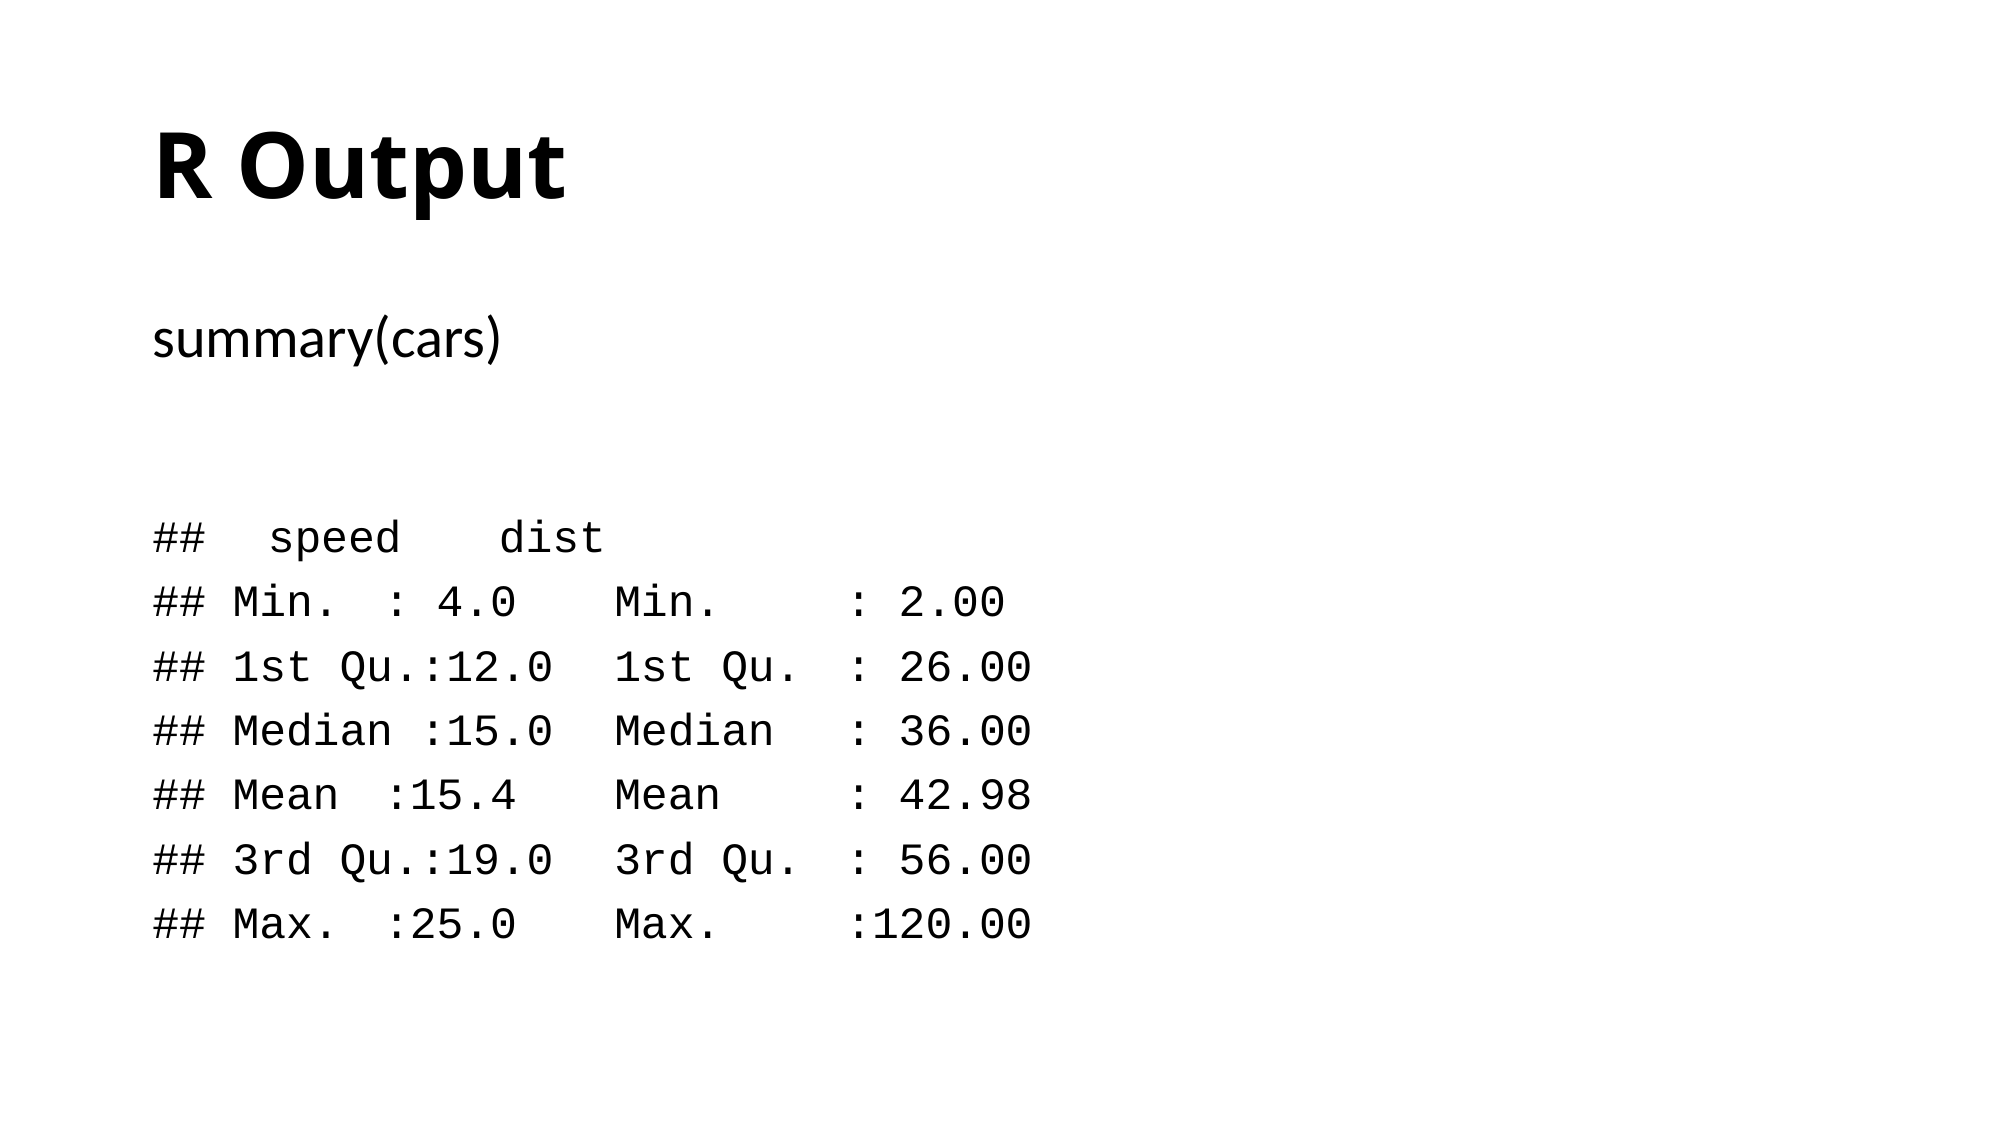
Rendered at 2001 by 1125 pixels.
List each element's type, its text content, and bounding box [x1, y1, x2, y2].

list summary(cars) [137, 299, 1863, 393]
title R Output [137, 59, 1863, 278]
text_box ## speed dist ## Min. : 4.0 Min. : 2.00 ## 1st Qu.:12.0 1st Qu. : 26.00 ## Median :15.0 Median : 36.00 ## Mean :15.4 Mean : 42.98 ## 3rd Qu.:19.0 3rd Qu. : 56.00 ## Max. :25.0 Max. :120.00 [137, 506, 1863, 960]
